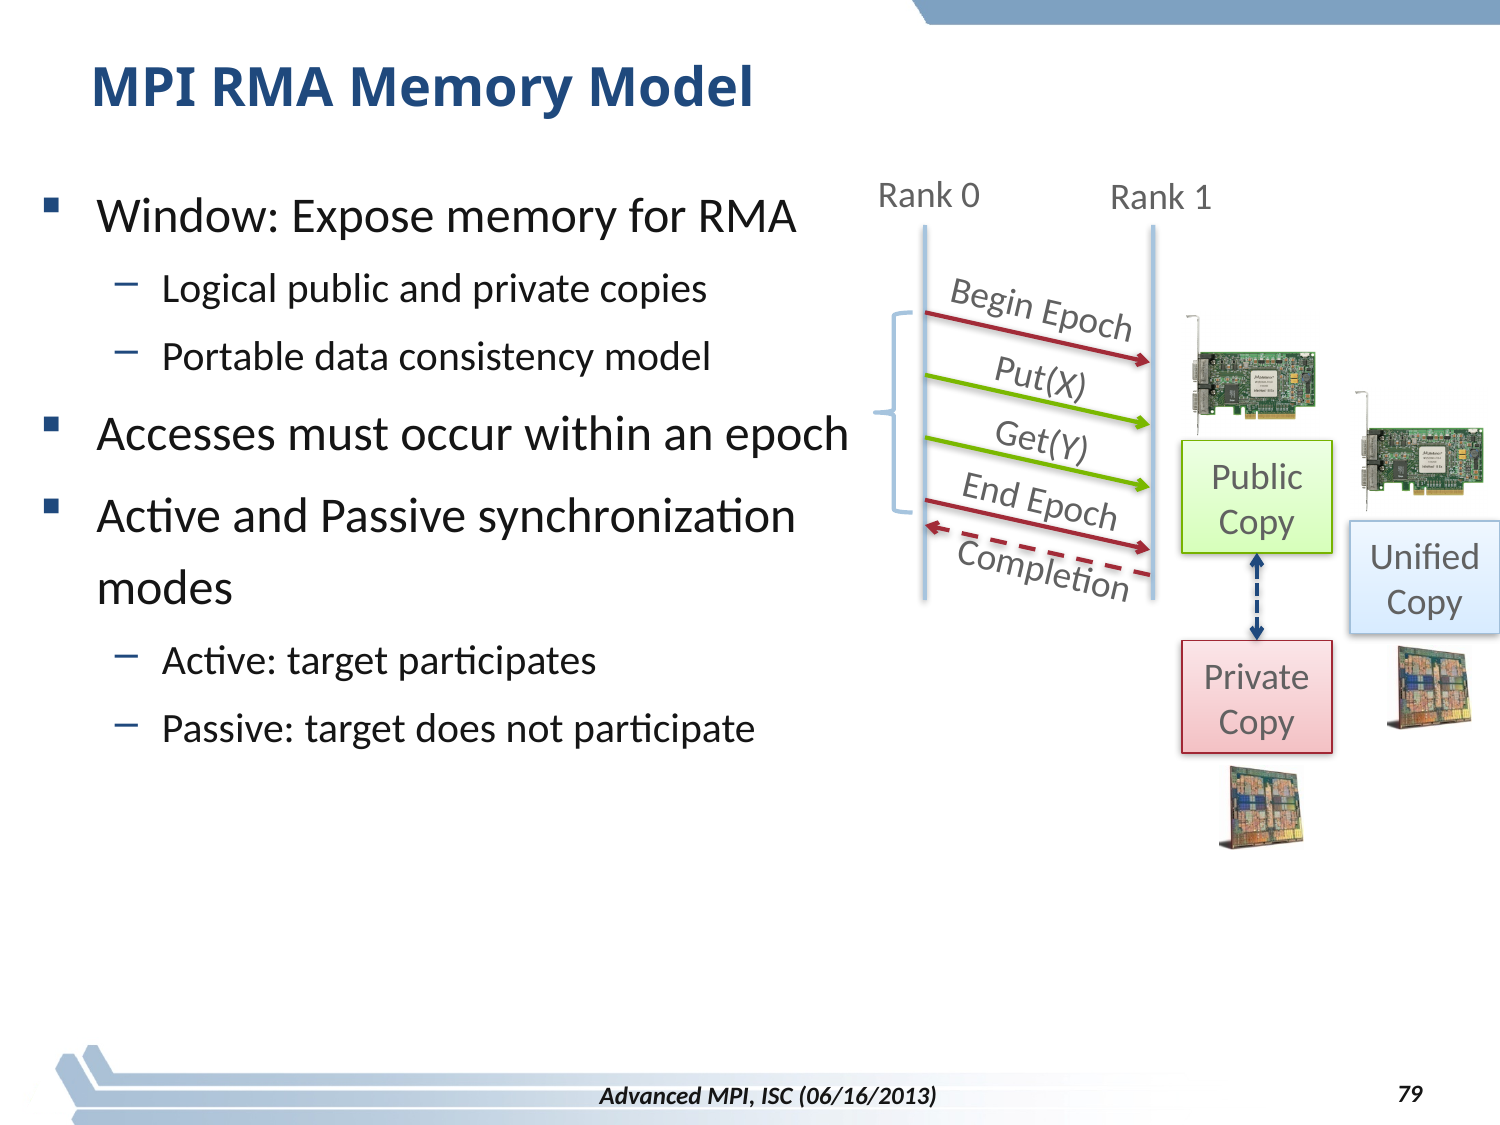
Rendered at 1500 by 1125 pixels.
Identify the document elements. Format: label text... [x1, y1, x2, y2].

picture [0, 1037, 1500, 1125]
text_box Begin Epoch [931, 253, 1157, 317]
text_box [924, 499, 1151, 524]
picture [1181, 311, 1320, 411]
footer Advanced MPI, ISC (06/16/2013) [324, 1074, 1213, 1116]
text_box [924, 374, 1151, 426]
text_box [924, 437, 1151, 488]
picture [1349, 387, 1488, 518]
text_box [884, 310, 913, 410]
list Window: Expose memory for RMA Logical public and private copies Portable data consistency model Accesses must occur within an epoch Active and Passive synchronization modes Active: target participates Passive: target does not participate [24, 162, 926, 1006]
text_box Unified Copy [1349, 520, 1500, 634]
text_box Rank 1 [1095, 164, 1228, 224]
text_box Private Copy [1181, 640, 1333, 754]
text_box Rank 0 [863, 162, 996, 222]
picture [1387, 645, 1472, 730]
picture [1181, 413, 1320, 442]
text_box Completion [985, 563, 1164, 625]
slide_number 79 [1275, 1072, 1438, 1113]
picture [0, 0, 1500, 26]
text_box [924, 312, 1151, 363]
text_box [924, 524, 1151, 576]
text_box Public Copy [1181, 440, 1333, 554]
title MPI RMA Memory Model [74, 44, 1426, 176]
text_box [891, 422, 913, 515]
picture [1219, 765, 1304, 850]
